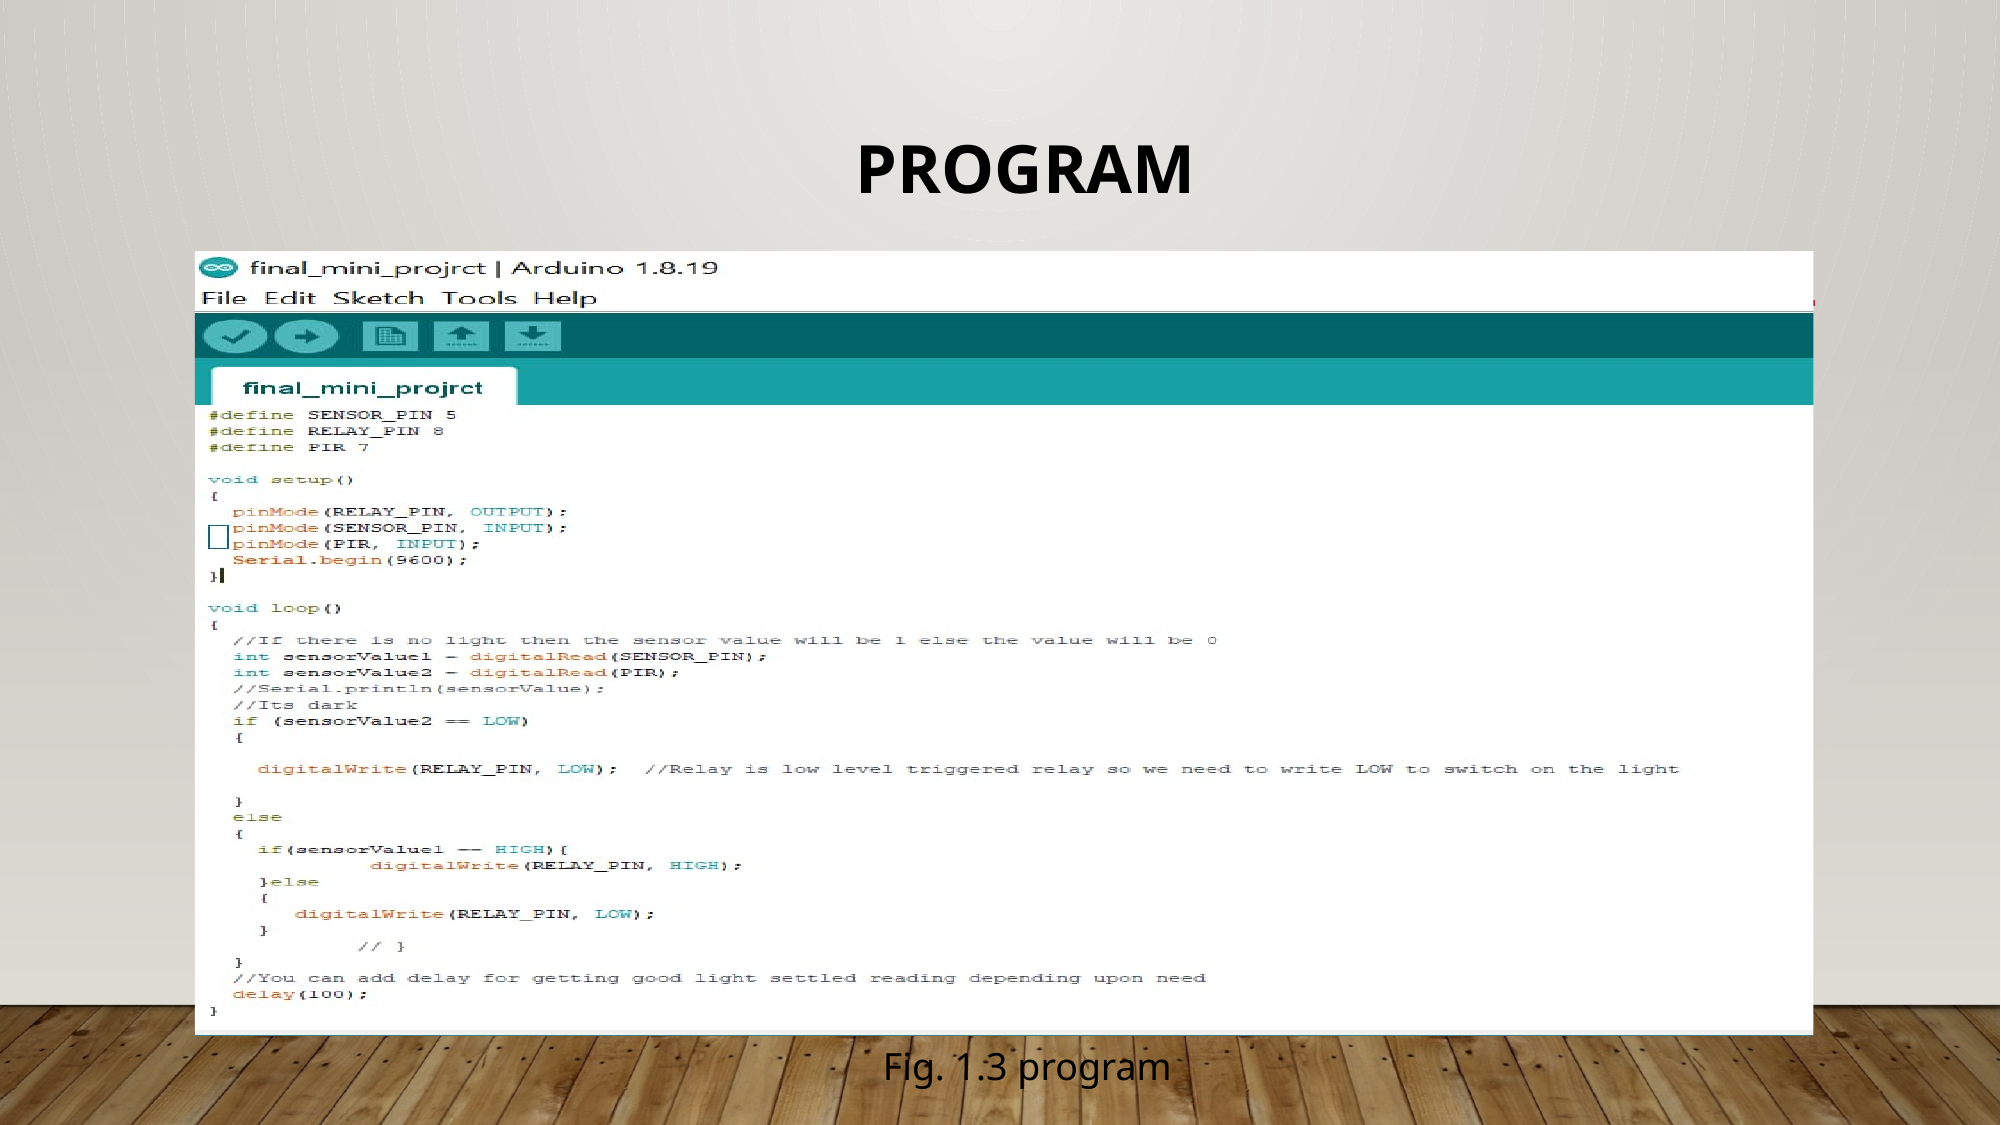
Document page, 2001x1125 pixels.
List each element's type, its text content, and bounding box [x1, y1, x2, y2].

title program [238, 128, 1814, 234]
picture [0, 1005, 2000, 1125]
text_box Fig. 1.3 program [582, 1037, 1472, 1096]
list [194, 250, 1814, 1037]
